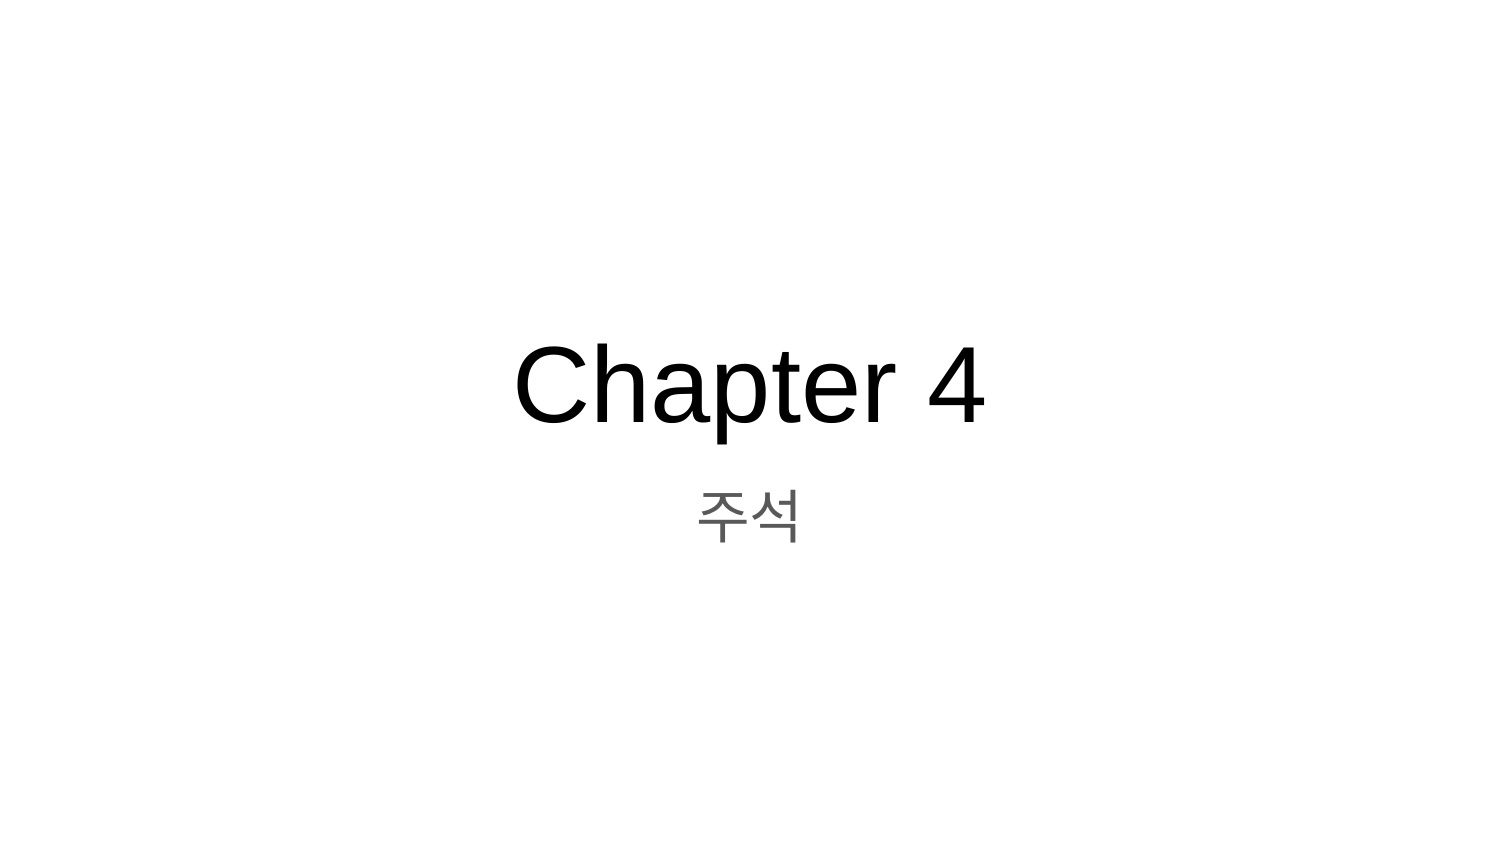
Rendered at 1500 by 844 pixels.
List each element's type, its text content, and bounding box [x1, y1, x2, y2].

title Chapter 4 [51, 122, 1449, 459]
subtitle 주석 [51, 464, 1449, 595]
